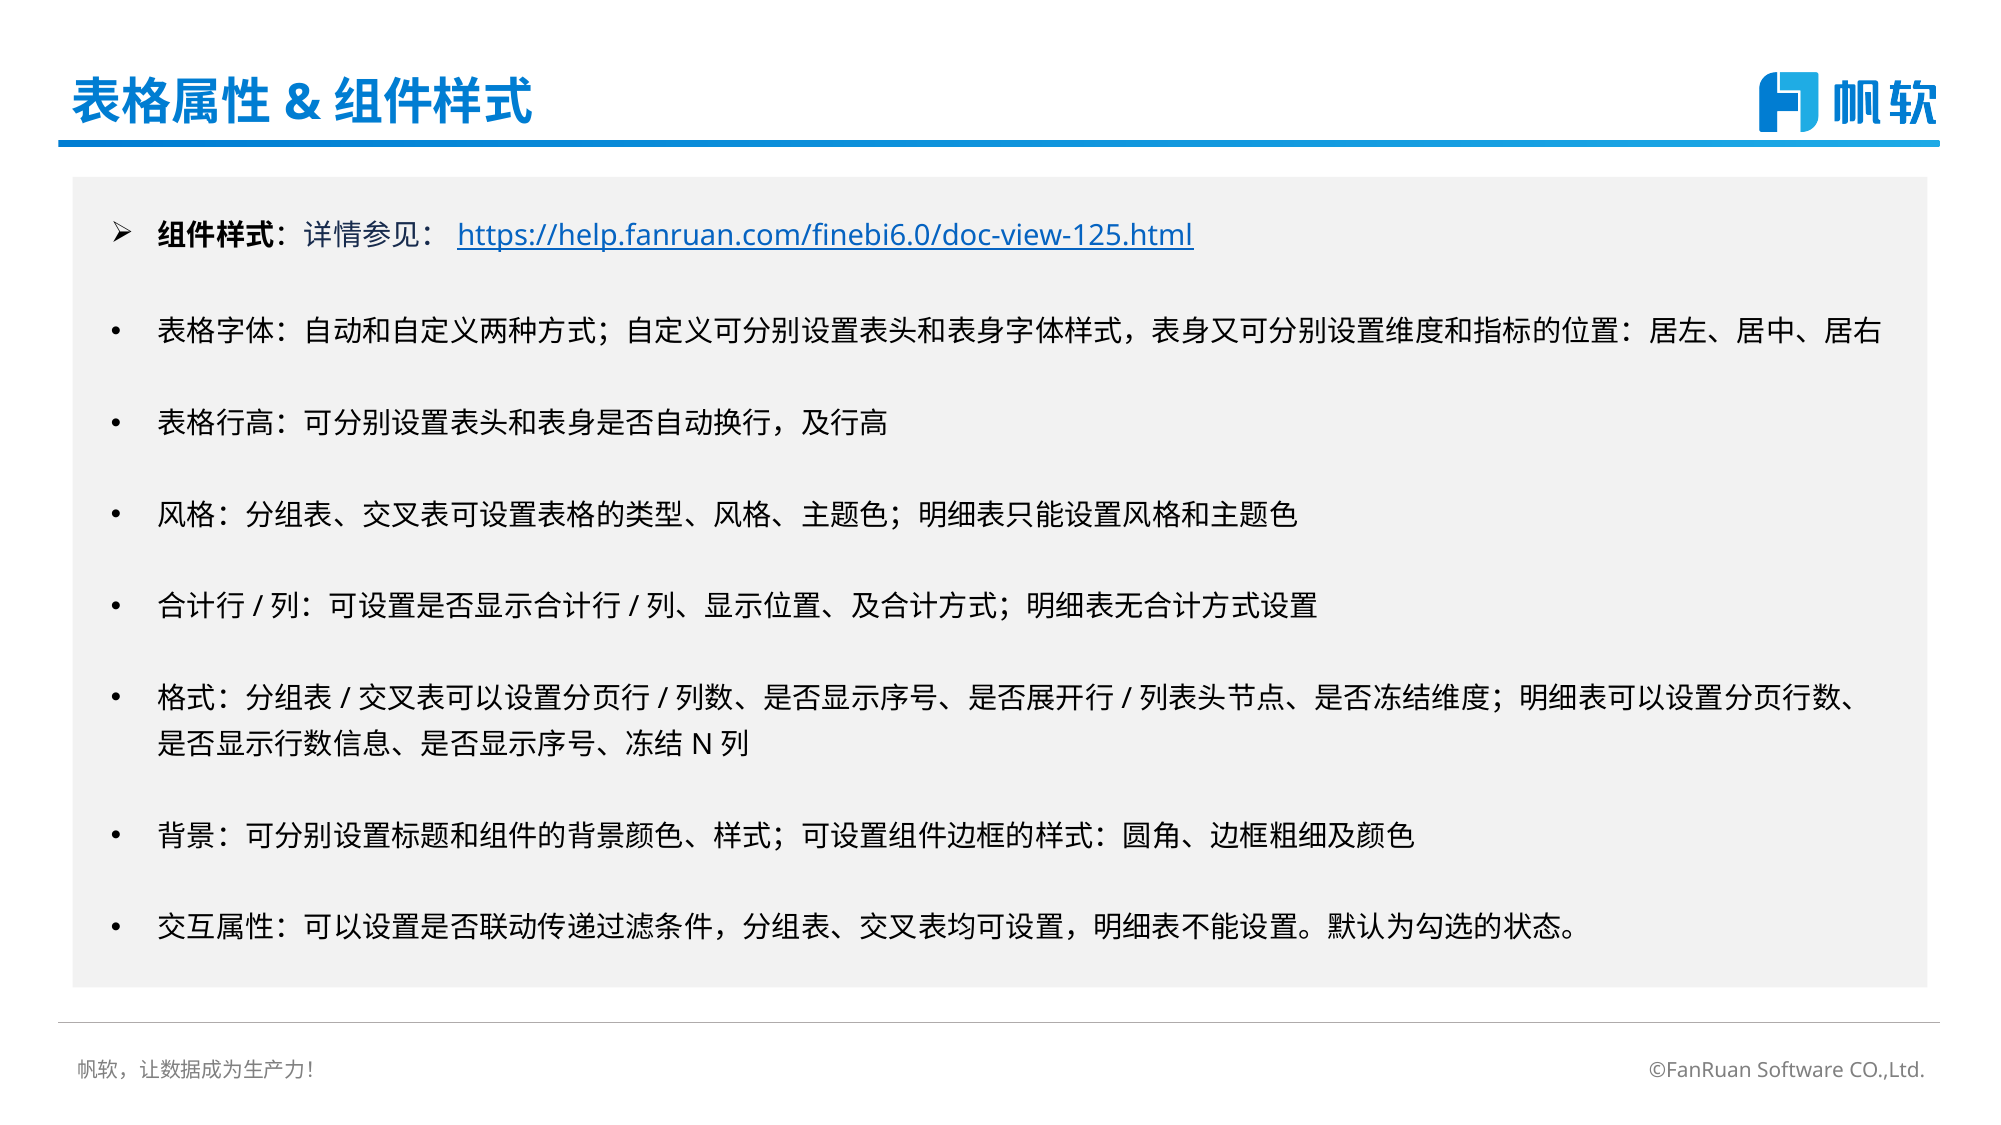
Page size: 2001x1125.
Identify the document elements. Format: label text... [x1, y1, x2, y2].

picture [1756, 56, 1939, 148]
title 表格属性&组件样式 [56, 67, 1696, 139]
text_box [71, 176, 1928, 988]
picture [1033, 140, 1041, 146]
text_box 组件样式：详情参见：https://help.fanruan.com/finebi6.0/doc-view-125.html 表格字体：自动和自定义两种方式；自定义可分别设置表头和表身字体样式，表身又可分别设置维度和指标的位置：居左、居中、居右 表格行高：可分别设置表头和表身是否自动换行，及行高 风格：分组表、交叉表可设置表格的类型、风格、主题色；明细表只能设置风格和主题色 合计行/列：可设置是否显示合计行/列、显示位置、及合计方式；明细表无合计方式设置 格式：分组表/交叉表可以设置分页行/列数、是否显示序号、是否展开行/列表头节点、是否冻结维度；明细表可以设置分页行数、是否显示行数信息、是否显示序号、冻结N列 背景：可分别设置标题和组件的背景颜色、样式；可设置组件边框的样式：圆角、边框粗细及颜色 交互属性：可以设置是否联动传递过滤条件，分组表、交叉表均可设置，明细表不能设置。默认为勾选的状态。 [96, 202, 1904, 969]
